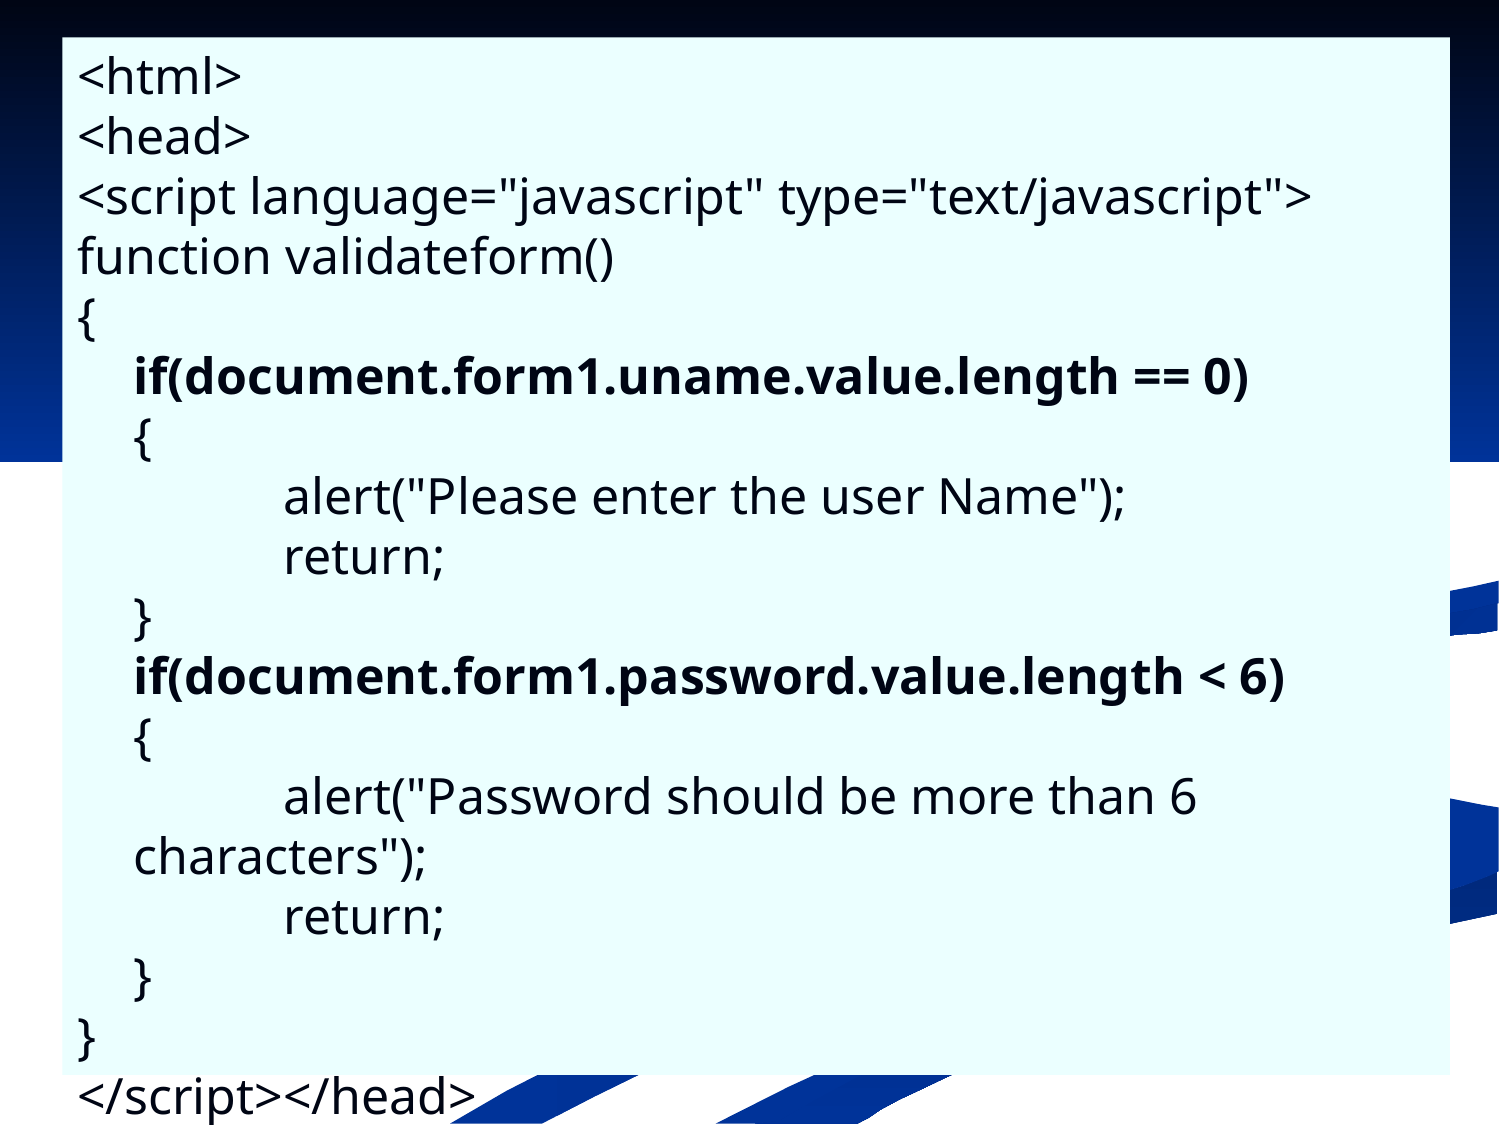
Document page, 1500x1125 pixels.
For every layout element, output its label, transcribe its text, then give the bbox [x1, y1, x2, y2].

text_box <html> <head> <script language="javascript" type="text/javascript"> function validateform() { if(document.form1.uname.value.length == 0) { alert("Please enter the user Name"); return; } if(document.form1.password.value.length < 6) { alert("Password should be more than 6 characters"); return; } } </script></head> [62, 37, 1450, 1075]
